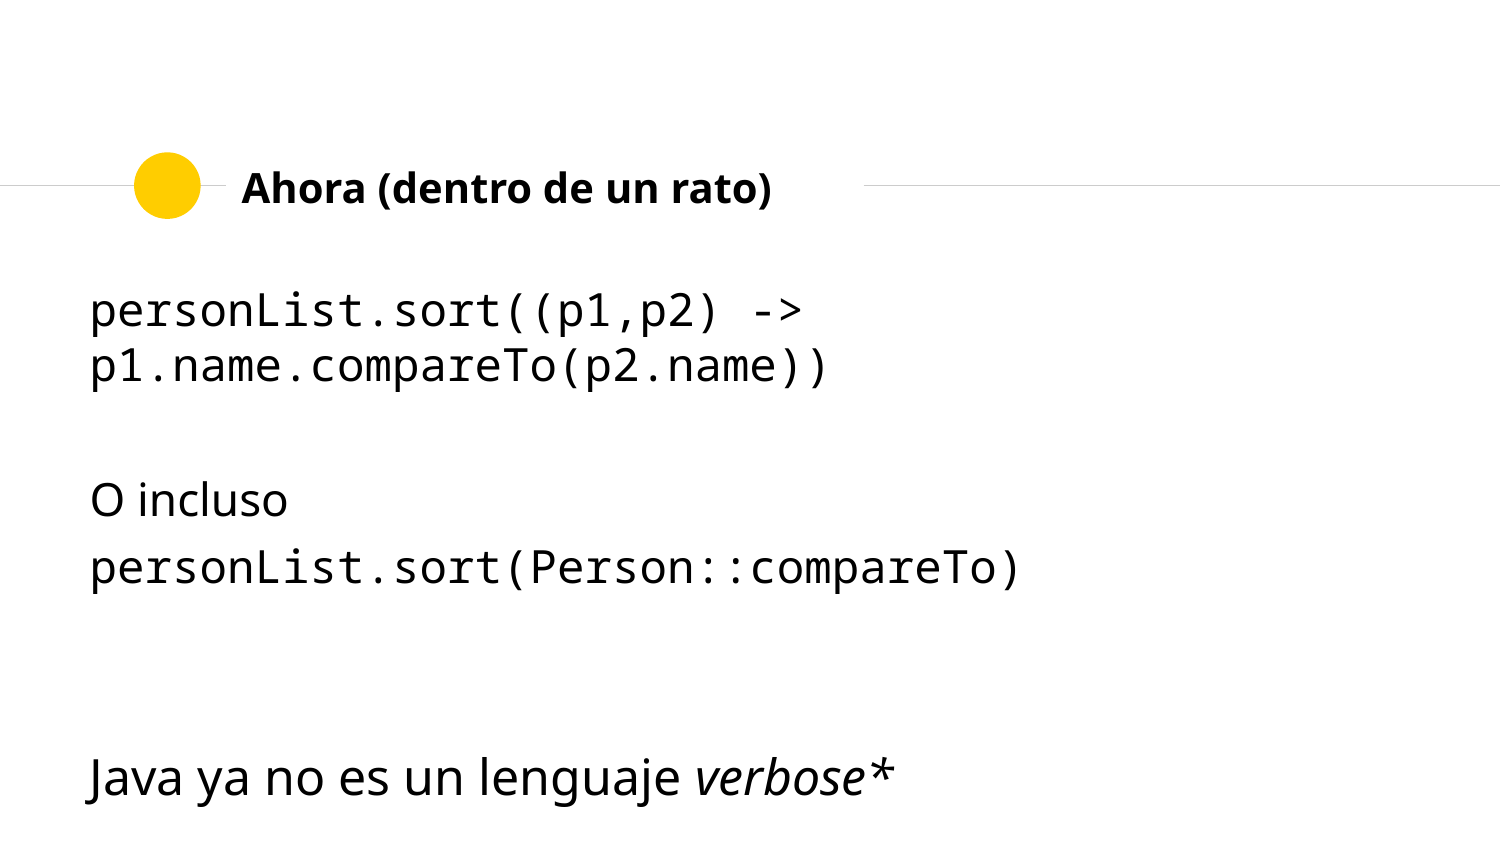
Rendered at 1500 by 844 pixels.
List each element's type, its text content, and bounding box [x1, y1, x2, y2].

list personList.sort((p1,p2) -> p1.name.compareTo(p2.name)) O incluso personList.sort(Person::compareTo) Java ya no es un lenguaje verbose* [74, 265, 1500, 776]
title Ahora (dentro de un rato) [226, 151, 863, 223]
